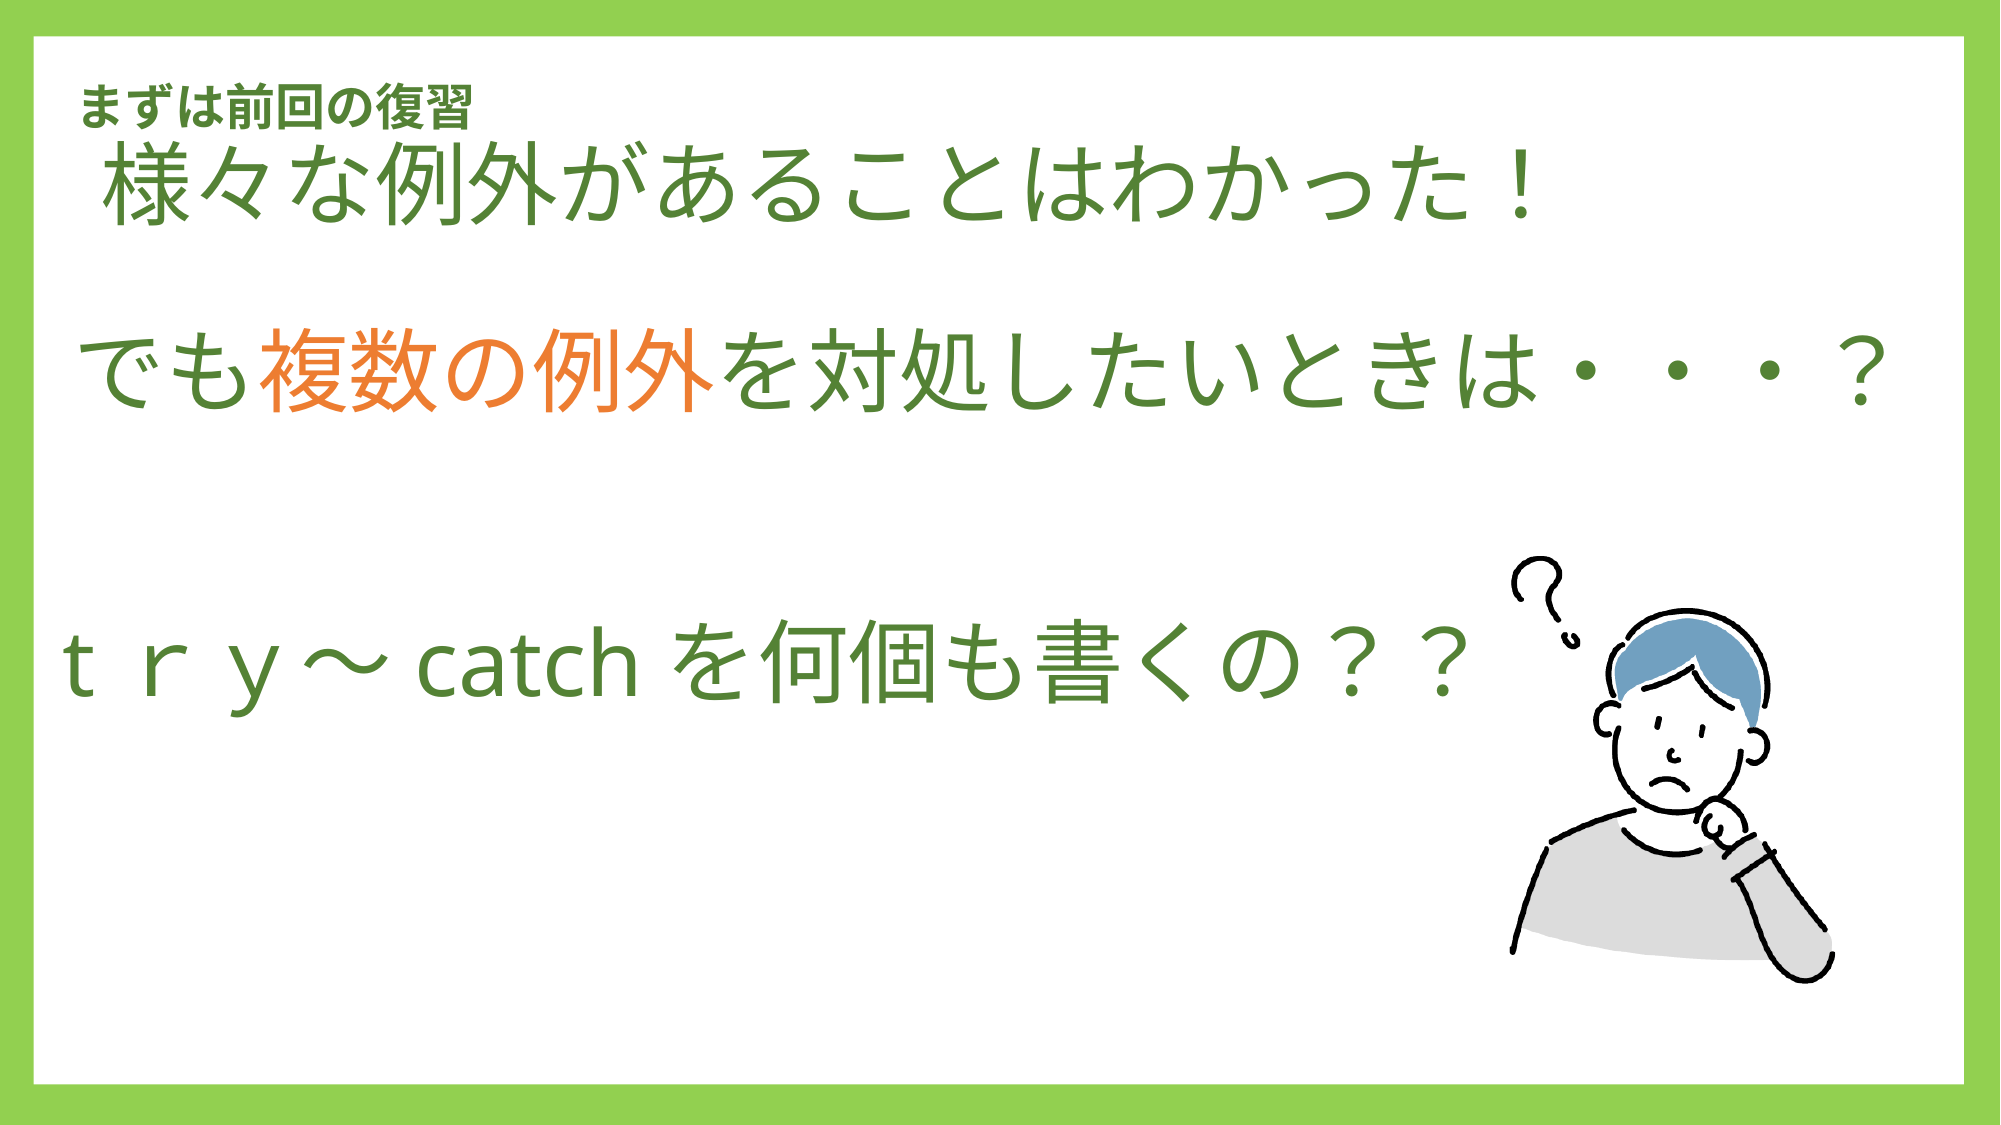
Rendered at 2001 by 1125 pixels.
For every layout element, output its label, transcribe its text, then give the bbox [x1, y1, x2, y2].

text_box まずは前回の復習 [60, 67, 490, 143]
picture [1344, 432, 2000, 1089]
text_box tｒｙ～catchを何個も書くの？？ [47, 597, 1344, 723]
text_box 様々な例外があることはわかった！ [85, 120, 1583, 245]
text_box でも複数の例外を対処したいときは・・・？ [58, 306, 1924, 431]
